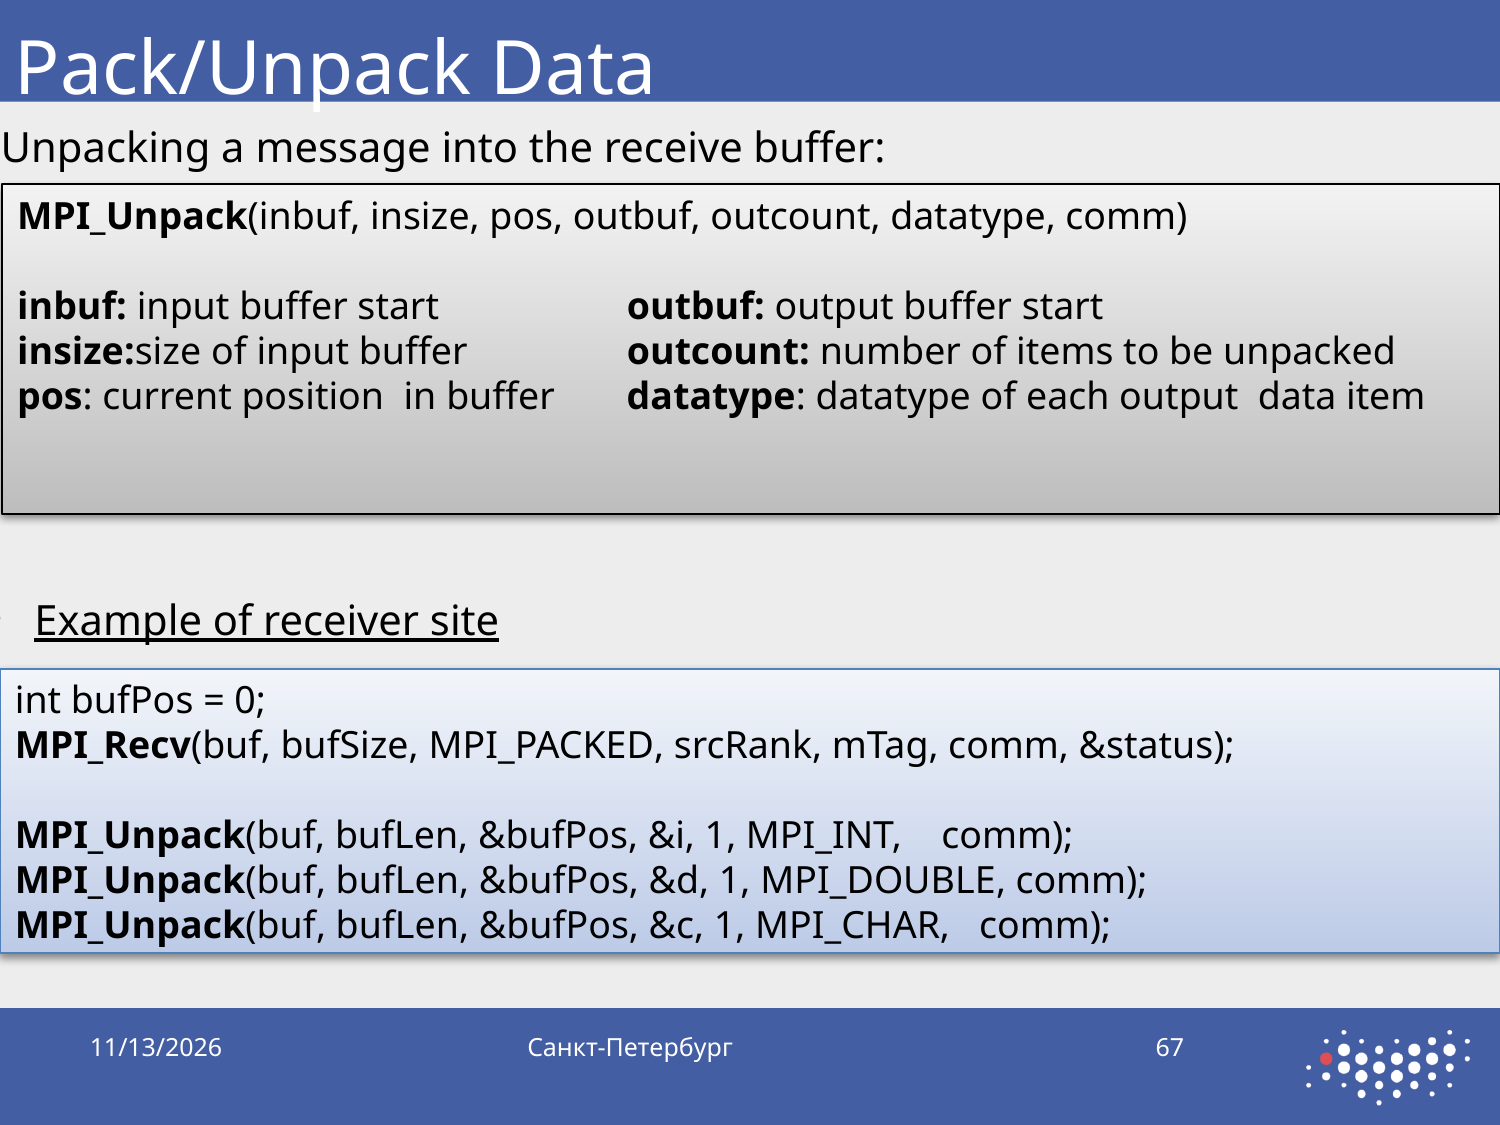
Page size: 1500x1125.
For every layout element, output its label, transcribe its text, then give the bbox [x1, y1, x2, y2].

footer Санкт-Петербург [512, 1024, 988, 1103]
picture [1290, 1013, 1479, 1116]
text_box Example of receiver site [0, 586, 515, 651]
slide_number 67 [1074, 1024, 1199, 1103]
title Pack/Unpack Data [0, 0, 1500, 117]
text_box int bufPos = 0; MPI_Recv(buf, bufSize, MPI_PACKED, srcRank, mTag, comm, &status); MPI_Unpack(buf, bufLen, &bufPos, &i, 1, MPI_INT, comm); MPI_Unpack(buf, bufLen, &bufPos, &d, 1, MPI_DOUBLE, comm); MPI_Unpack(buf, bufLen, &bufPos, &c, 1, MPI_CHAR, comm); [0, 668, 1500, 954]
text_box MPI_Unpack(inbuf, insize, pos, outbuf, outcount, datatype, comm) inbuf: input buffer start outbuf: output buffer start insize:size of input buffer outcount: number of items to be unpacked pos: current position in buffer datatype: datatype of each output data item [1, 183, 1500, 515]
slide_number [75, 1024, 425, 1103]
text_box Unpacking a message into the receive buffer: [0, 113, 912, 179]
